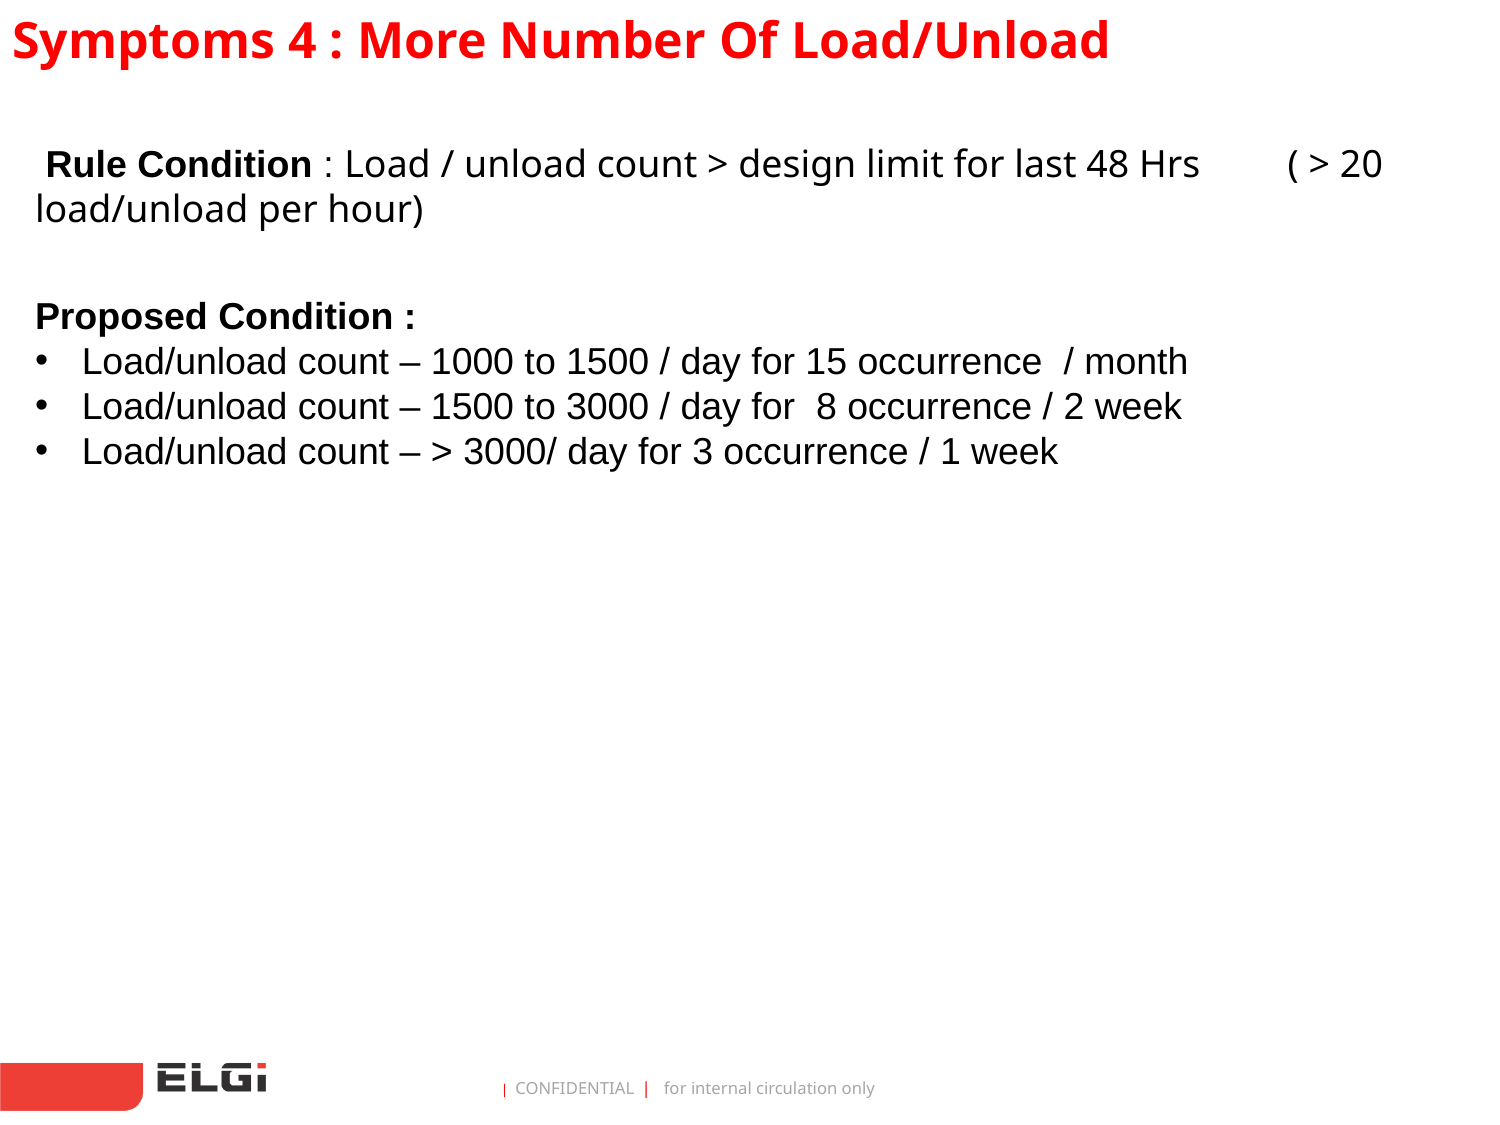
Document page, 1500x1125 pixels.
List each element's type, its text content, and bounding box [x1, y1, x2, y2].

text_box Proposed Condition : Load/unload count – 1000 to 1500 / day for 15 occurrence / month Load/unload count – 1500 to 3000 / day for 8 occurrence / 2 week Load/unload count – > 3000/ day for 3 occurrence / 1 week [20, 284, 1371, 524]
text_box Symptoms 4 : More Number Of Load/Unload [0, 1, 1448, 77]
picture [0, 1048, 266, 1125]
text_box Rule Condition : Load / unload count > design limit for last 48 Hrs ( > 20 load/unload per hour) [20, 132, 1408, 283]
